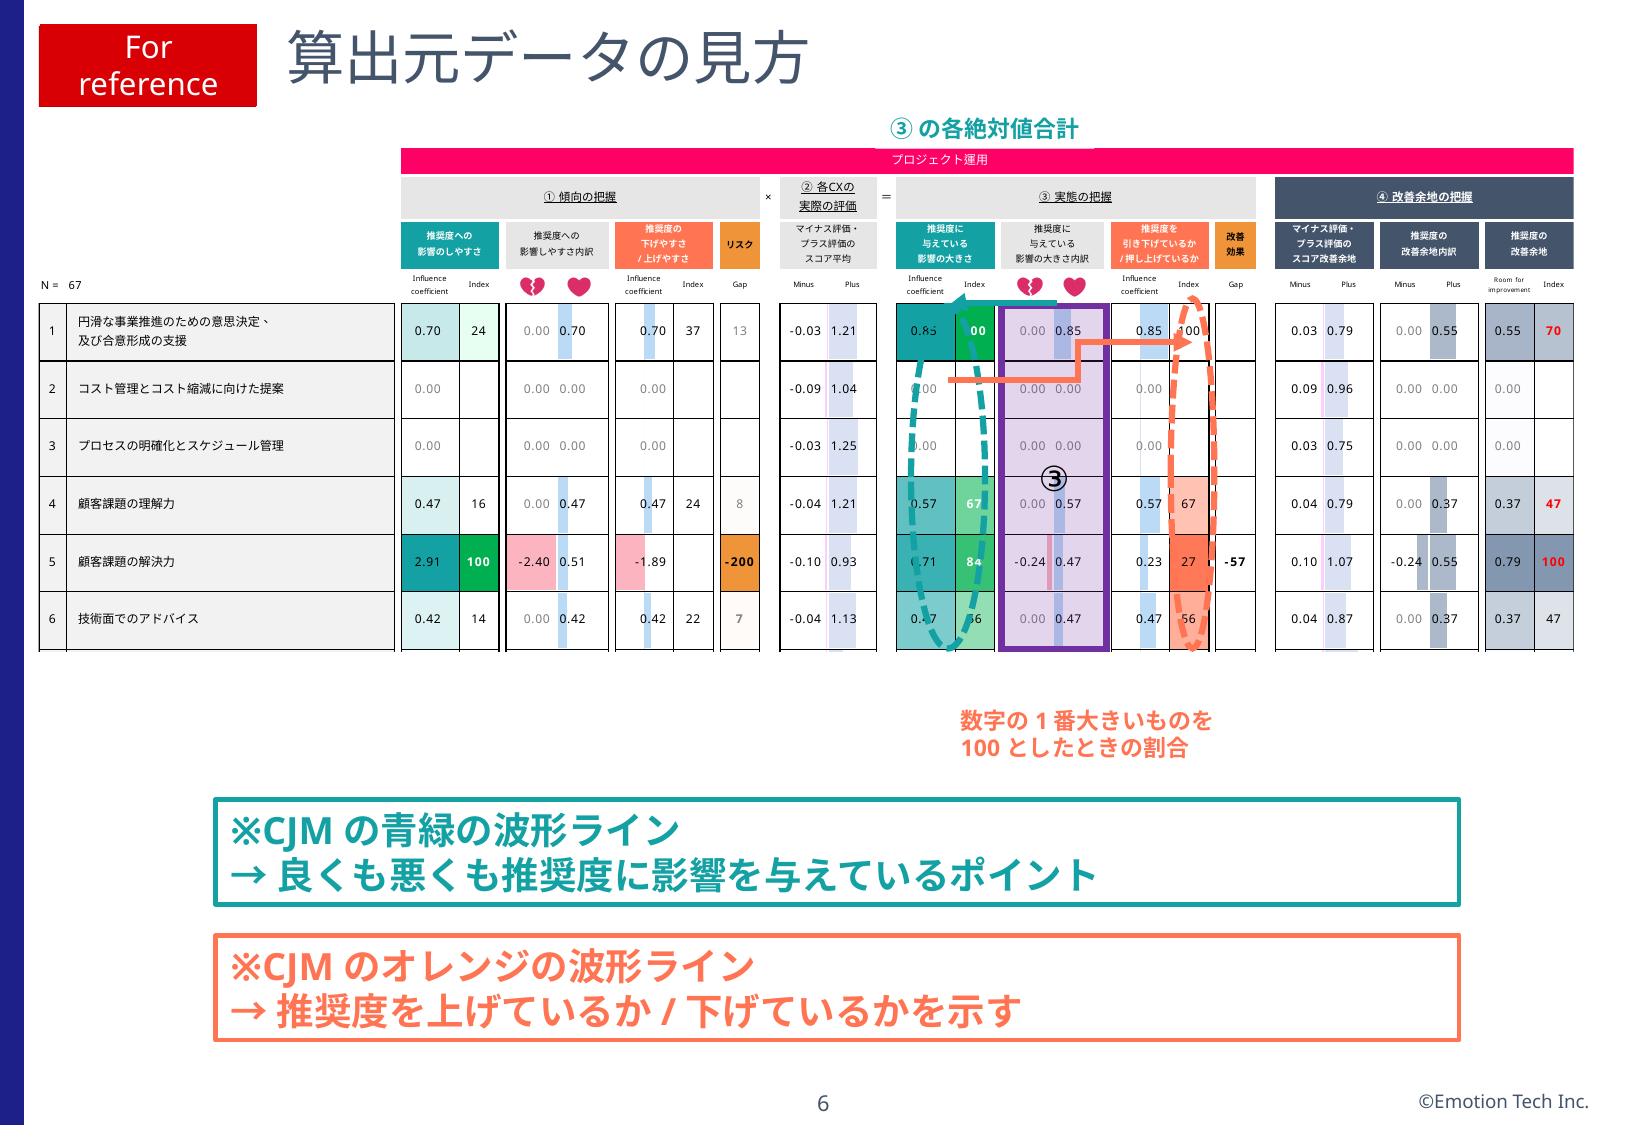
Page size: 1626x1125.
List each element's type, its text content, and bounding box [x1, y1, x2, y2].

title 算出元データの見方 [271, 0, 1625, 121]
text_box For reference [40, 24, 257, 106]
text_box ※CJMのオレンジの波形ライン →推奨度を上げているか/下げているかを示す [215, 935, 1459, 1041]
text_box 数字の1番大きいものを 100としたときの割合 [1073, 699, 1230, 769]
picture [38, 148, 1575, 652]
text_box 数字の1番大きいものを 100としたときの割合 [945, 699, 1070, 769]
text_box ※CJMの青緑の波形ライン →良くも悪くも推奨度に影響を与えているポイント [215, 799, 1459, 905]
text_box ③の各絶対値合計 [875, 106, 1095, 148]
